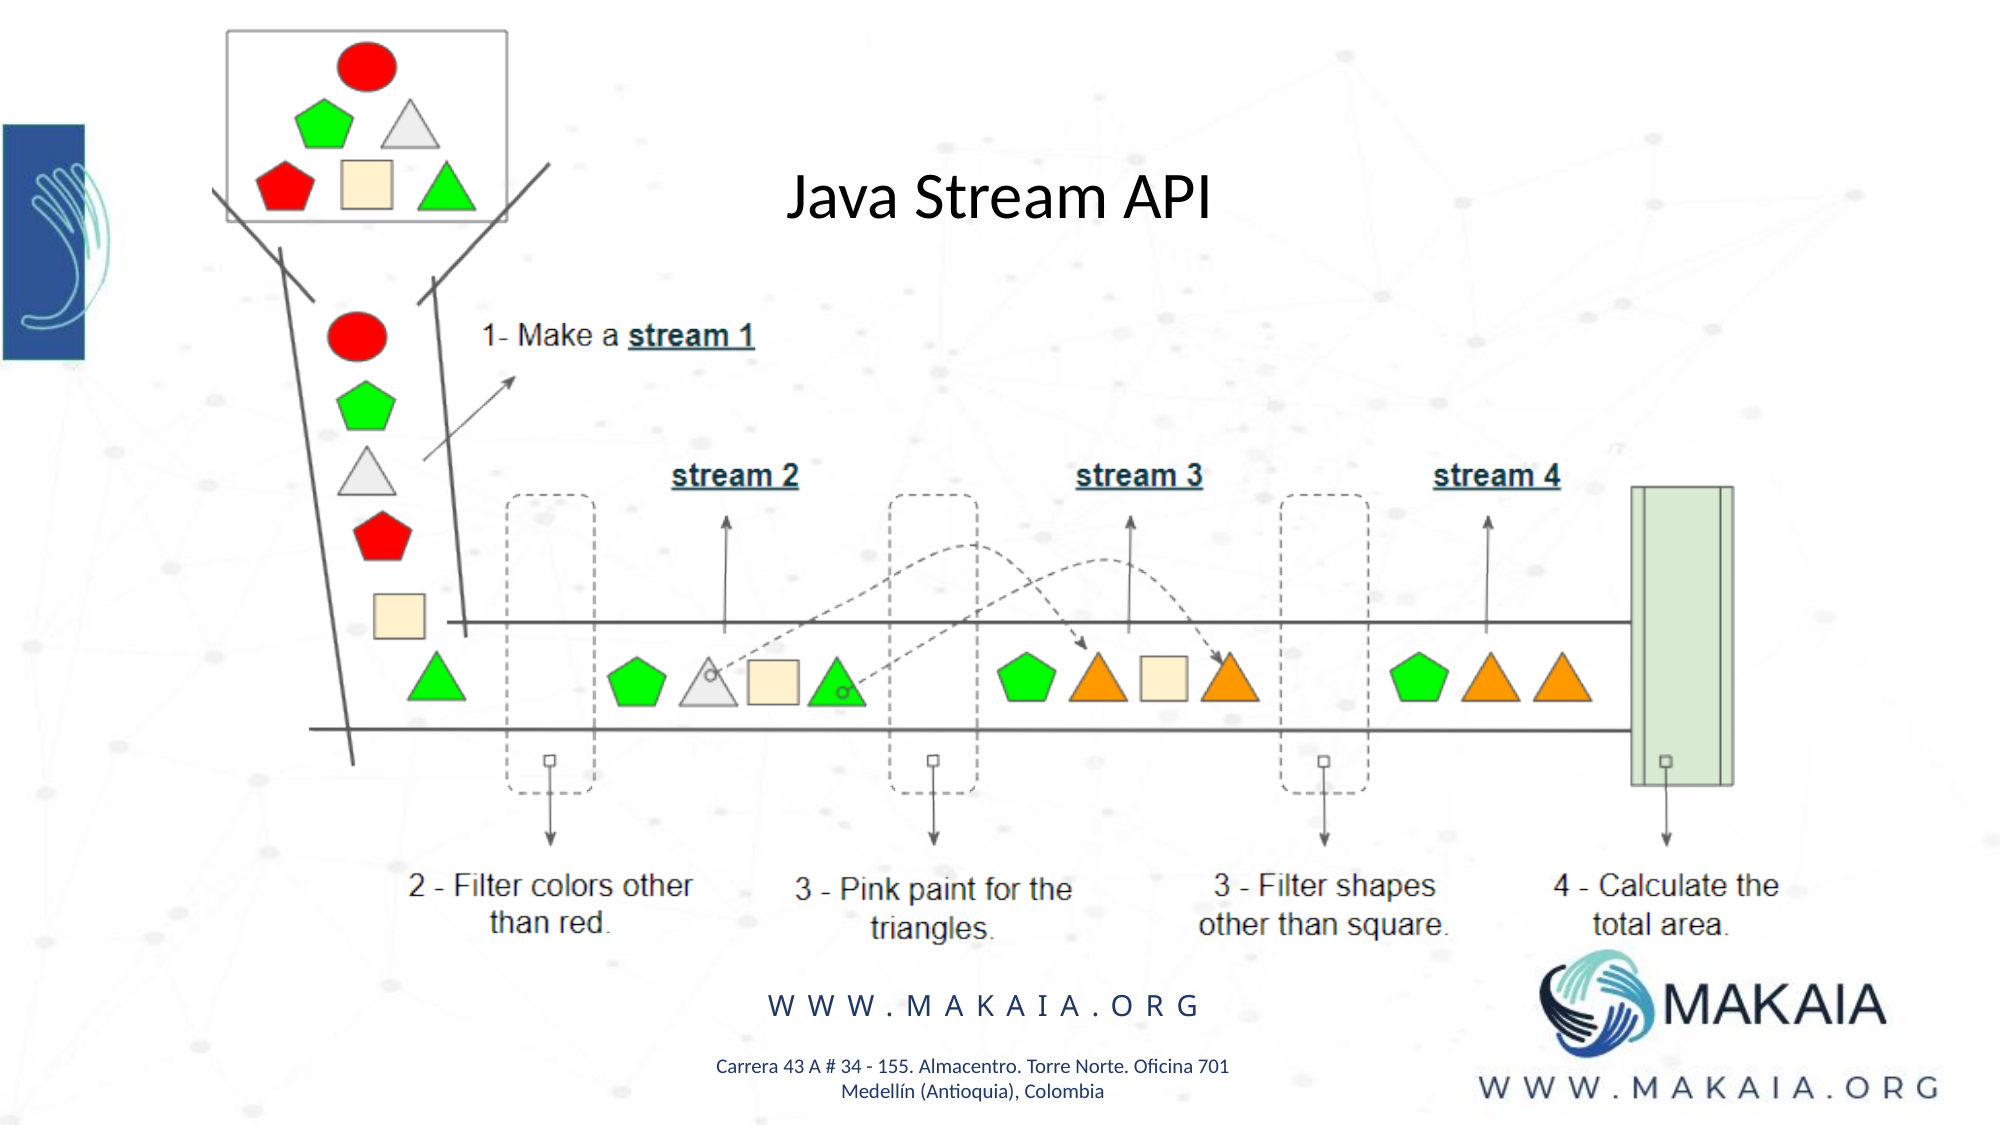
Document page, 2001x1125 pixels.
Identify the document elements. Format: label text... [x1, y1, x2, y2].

text_box WWW.MAKAIA.ORG [489, 979, 1477, 1030]
picture [0, 0, 2001, 1125]
text_box Carrera 43 A # 34 - 155. Almacentro. Torre Norte. Oficina 701 Medellín (Antioquia), Colombia [425, 1045, 1521, 1110]
